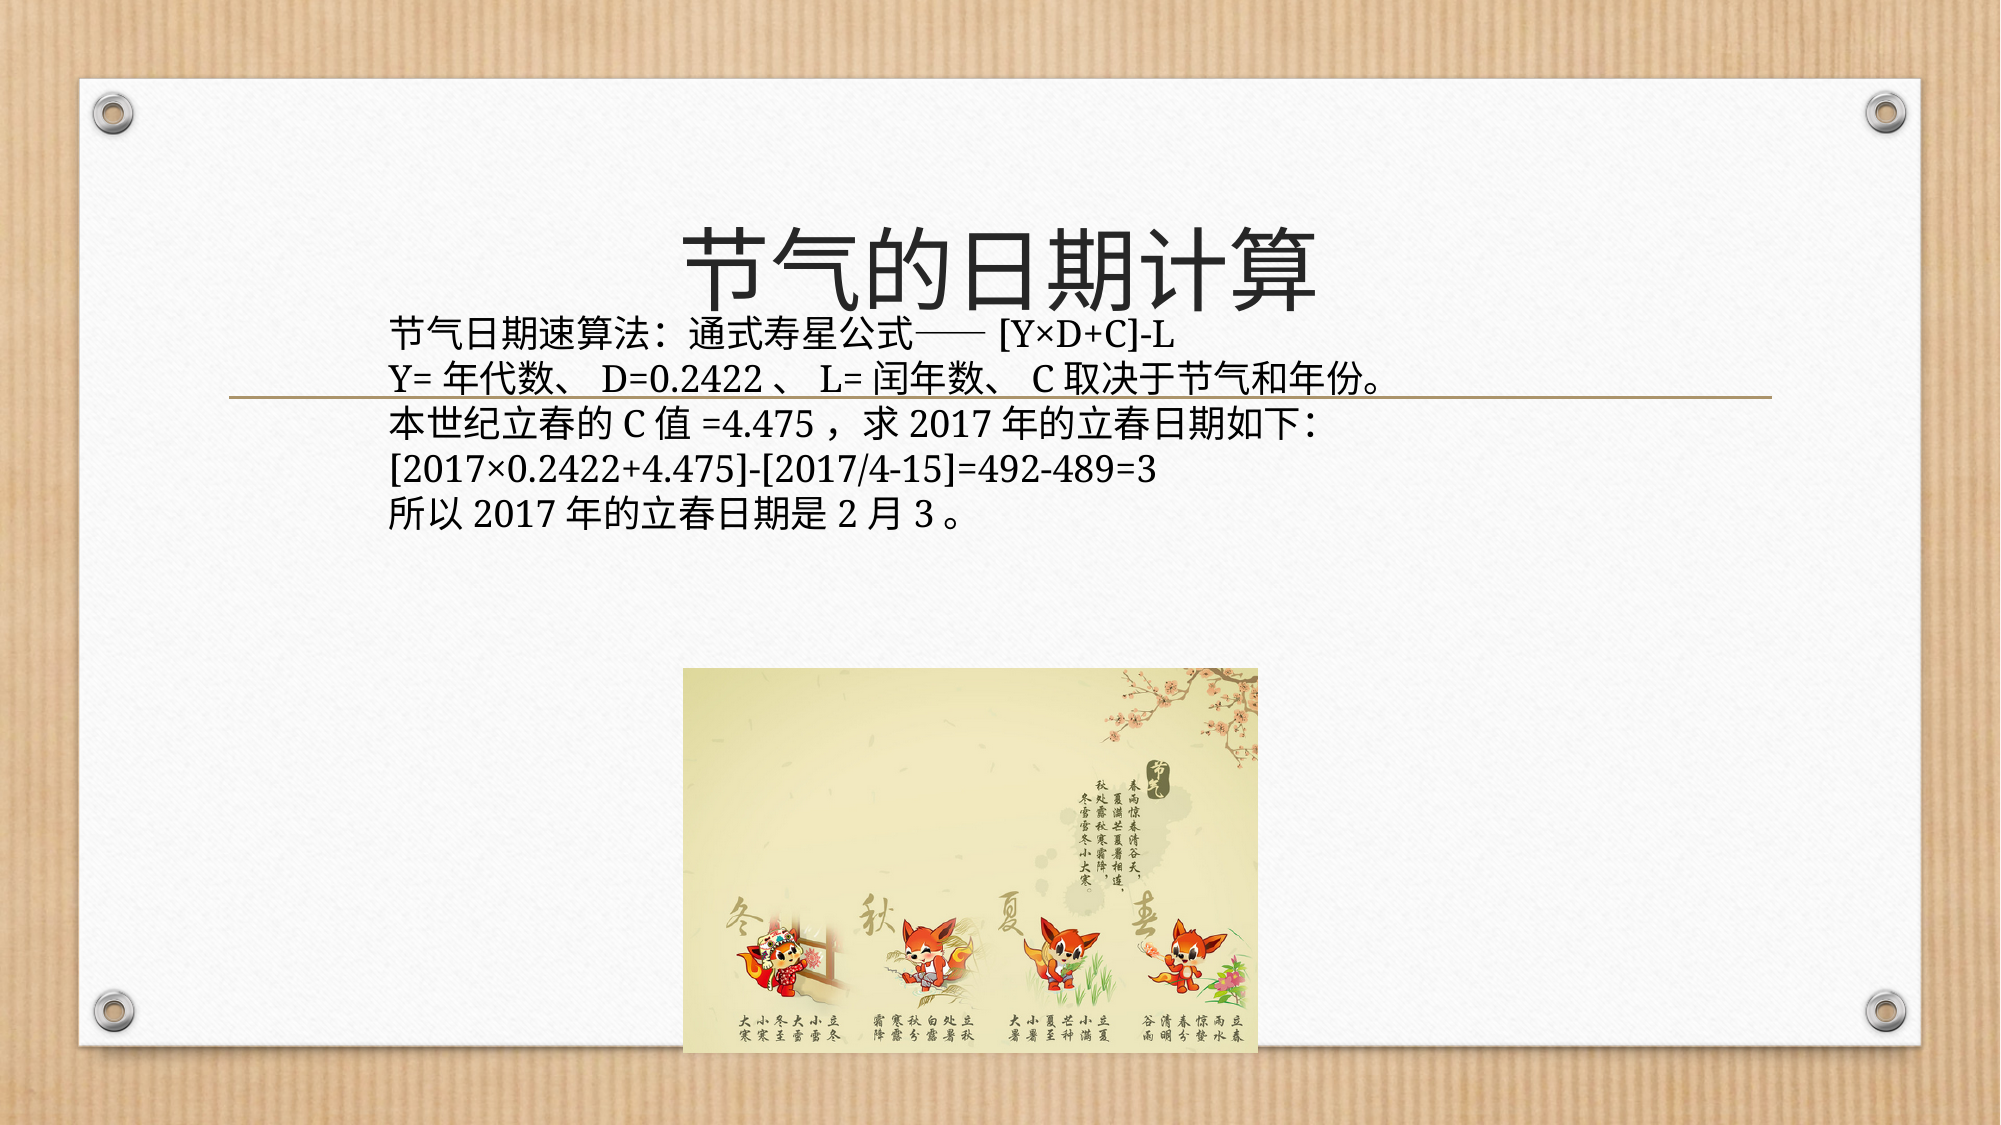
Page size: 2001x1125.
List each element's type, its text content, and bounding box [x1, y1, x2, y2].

title 节气的日期计算 [212, 161, 1788, 375]
picture [0, 0, 2001, 1125]
text_box 节气日期速算法：通式寿星公式——[Y×D+C]-L Y=年代数、D=0.2422、L=闰年数、C取决于节气和年份。 本世纪立春的C值=4.475，求2017年的立春日期如下： [2017×0.2422+4.475]-[2017/4-15]=492-489=3 所以2017年的立春日期是2月3。 [373, 302, 1567, 543]
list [683, 668, 1258, 1053]
